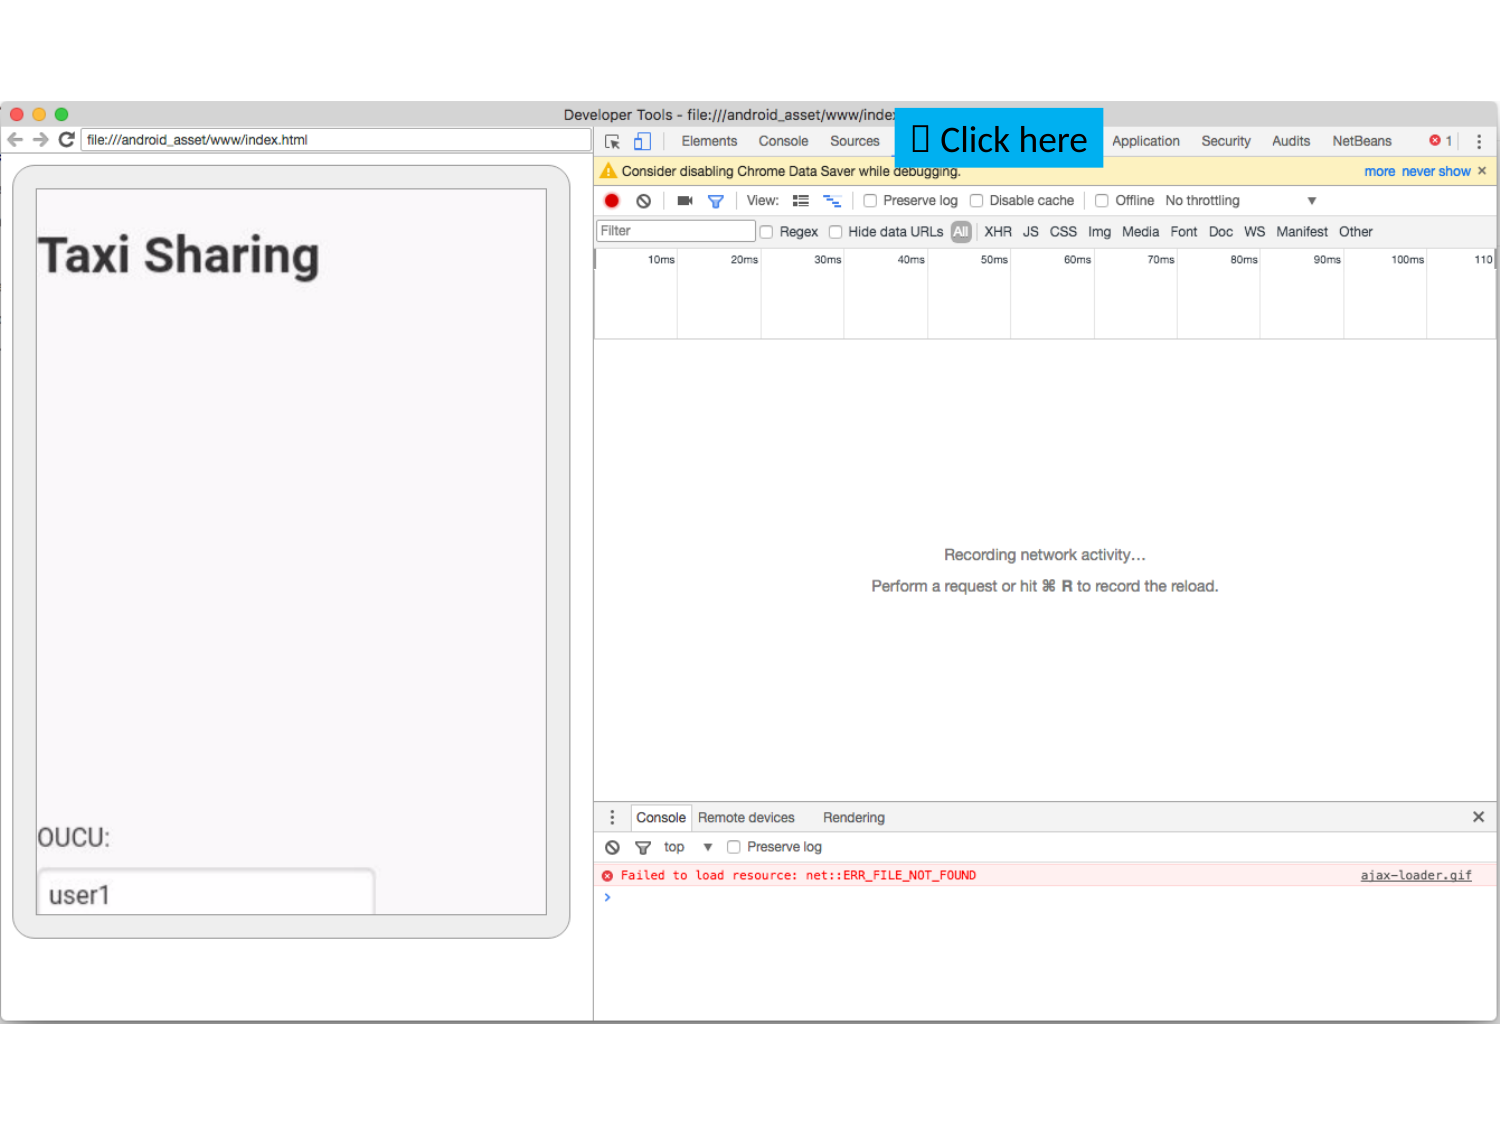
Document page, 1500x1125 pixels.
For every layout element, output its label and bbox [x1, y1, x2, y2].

picture [0, 101, 1500, 1024]
